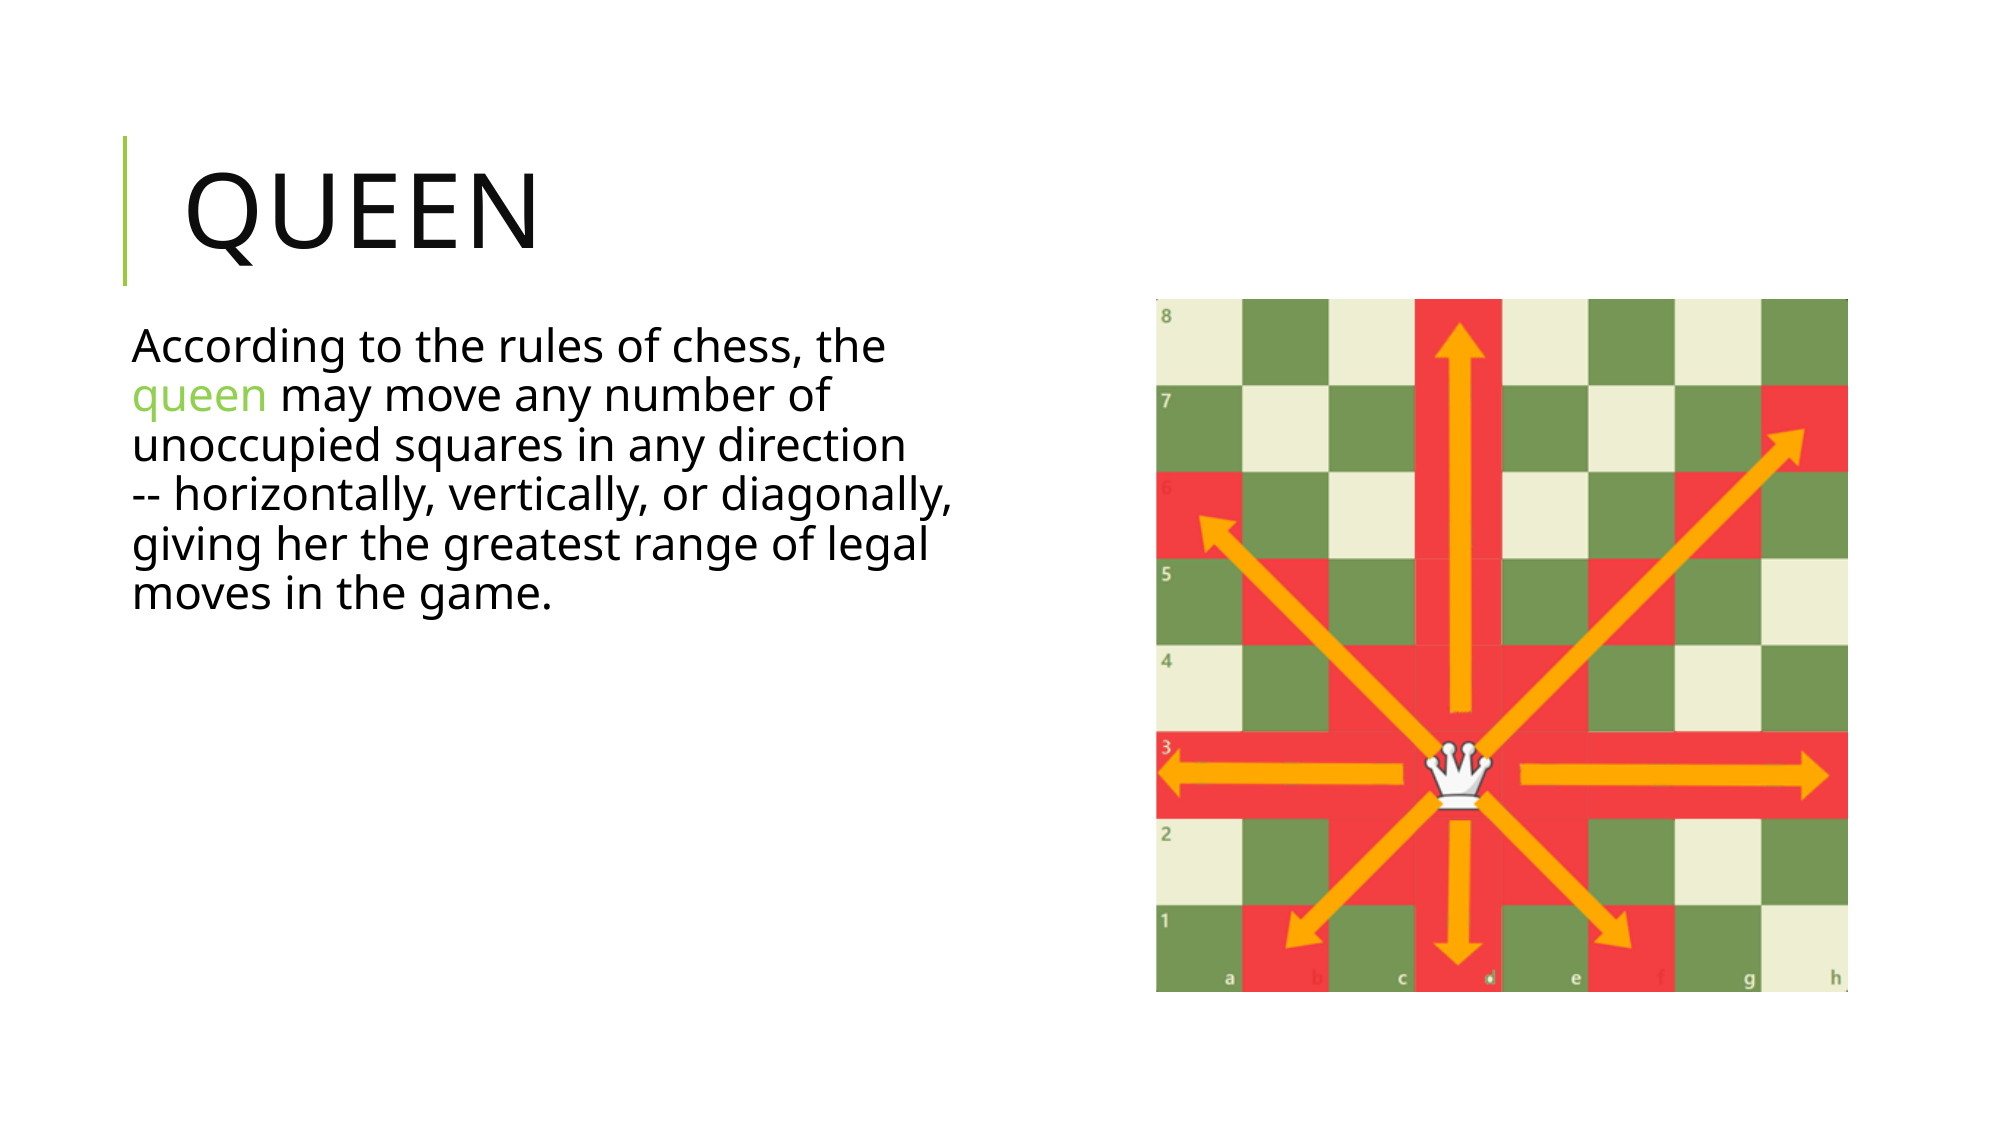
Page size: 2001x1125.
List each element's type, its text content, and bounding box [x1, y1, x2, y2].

list According to the rules of chess, the queen may move any number of unoccupied squares in any direction -- horizontally, vertically, or diagonally, giving her the greatest range of legal moves in the game. [109, 315, 966, 976]
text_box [1156, 299, 1849, 992]
title Queen [168, 96, 1763, 342]
